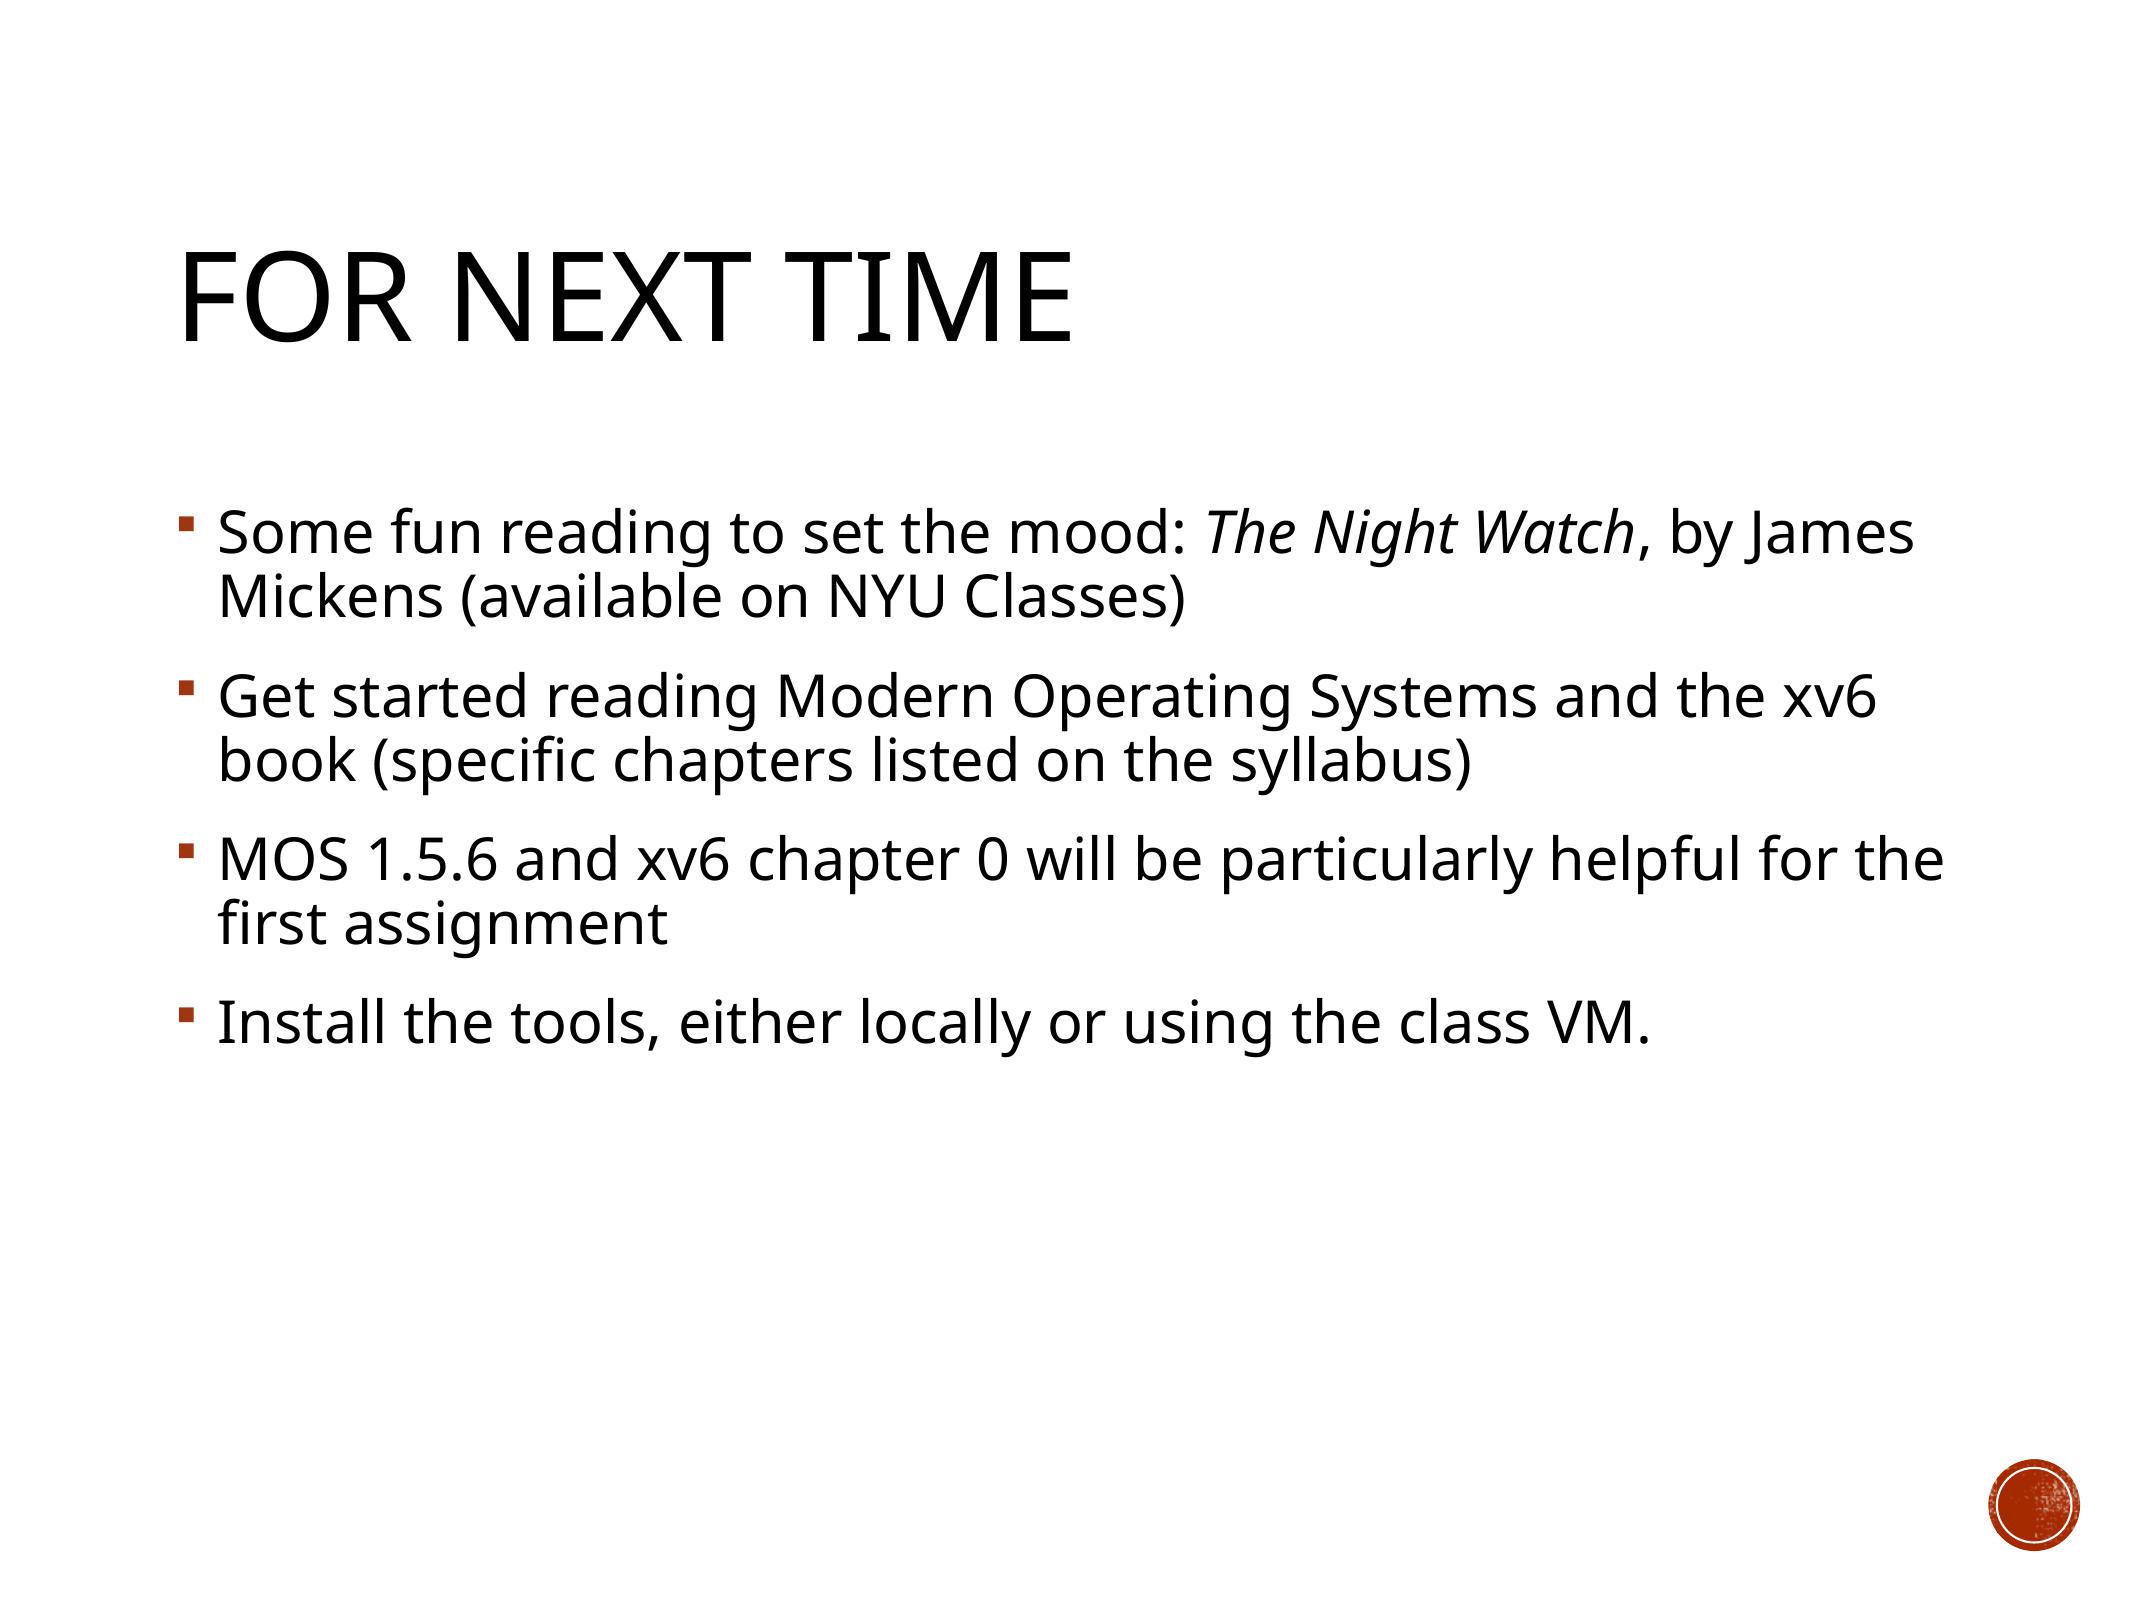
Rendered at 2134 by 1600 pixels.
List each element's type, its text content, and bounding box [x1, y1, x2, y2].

list Some fun reading to set the mood: The Night Watch, by James Mickens (available on NYU Classes) Get started reading Modern Operating Systems and the xv6 book (specific chapters listed on the syllabus) MOS 1.5.6 and xv6 chapter 0 will be particularly helpful for the first assignment Install the tools, either locally or using the class VM. [159, 494, 1974, 1440]
title For Next Time [159, 113, 1974, 489]
